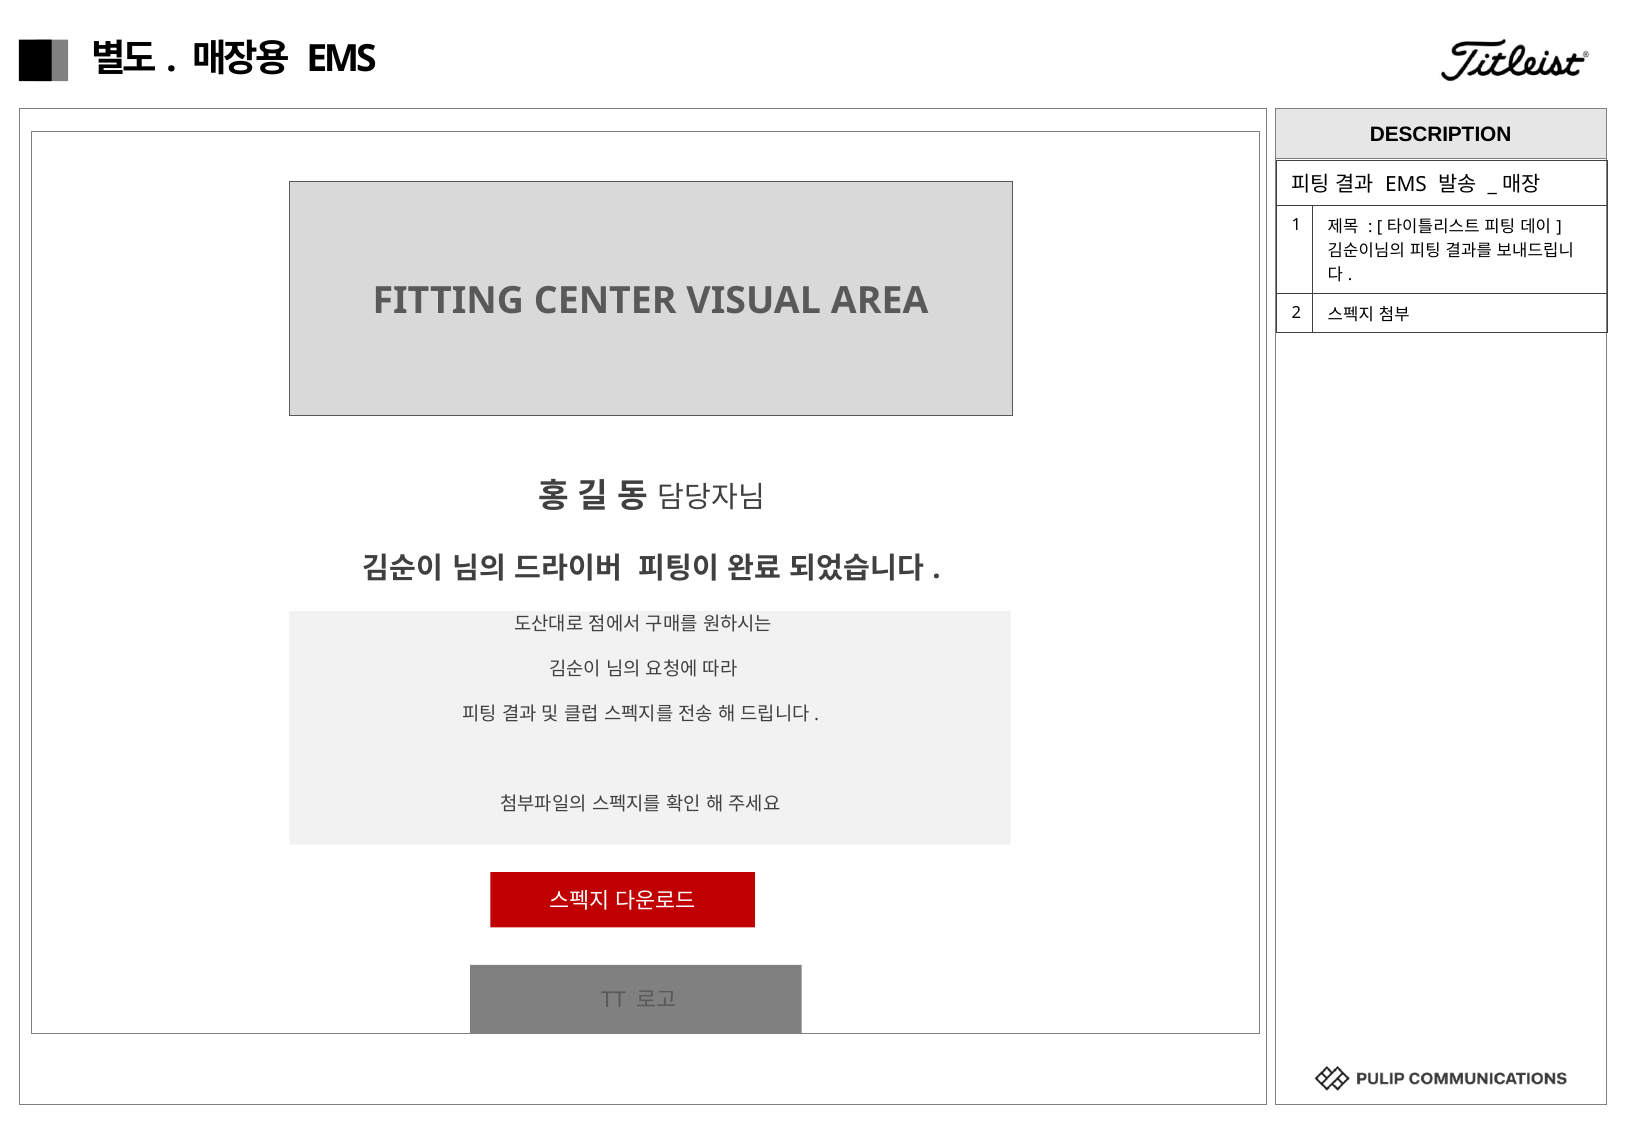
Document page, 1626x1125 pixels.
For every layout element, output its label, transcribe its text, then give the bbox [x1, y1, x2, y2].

text_box TT 로고 [469, 964, 803, 1034]
text_box [30, 130, 1260, 1034]
text_box [288, 610, 1012, 846]
picture [1439, 37, 1597, 86]
table_cell 2 [1277, 294, 1312, 332]
title 별도. 매장용 EMS [76, 25, 1170, 94]
table_cell 스펙지 첨부 [1313, 294, 1607, 332]
text_box 도산대로 점에서 구매를 원하시는 김순이 님의 요청에 따라 피팅 결과 및 클럽 스펙지를 전송 해 드립니다. 첨부파일의 스펙지를 확인 해 주세요 [361, 592, 926, 822]
table_cell 1 [1277, 206, 1312, 293]
table_cell 제목 : [타이틀리스트 피팅 데이] 김순이님의 피팅 결과를 보내드립니다. [1313, 206, 1607, 293]
text_box 스펙지 다운로드 [489, 871, 756, 928]
table_header 피팅 결과 EMS 발송 _매장 [1277, 161, 1607, 205]
text_box 홍 길 동 담당자님 김순이 님의 드라이버 피팅이 완료 되었습니다. [291, 427, 1013, 592]
text_box FITTING CENTER VISUAL AREA [288, 181, 1013, 417]
picture [1310, 1060, 1571, 1096]
